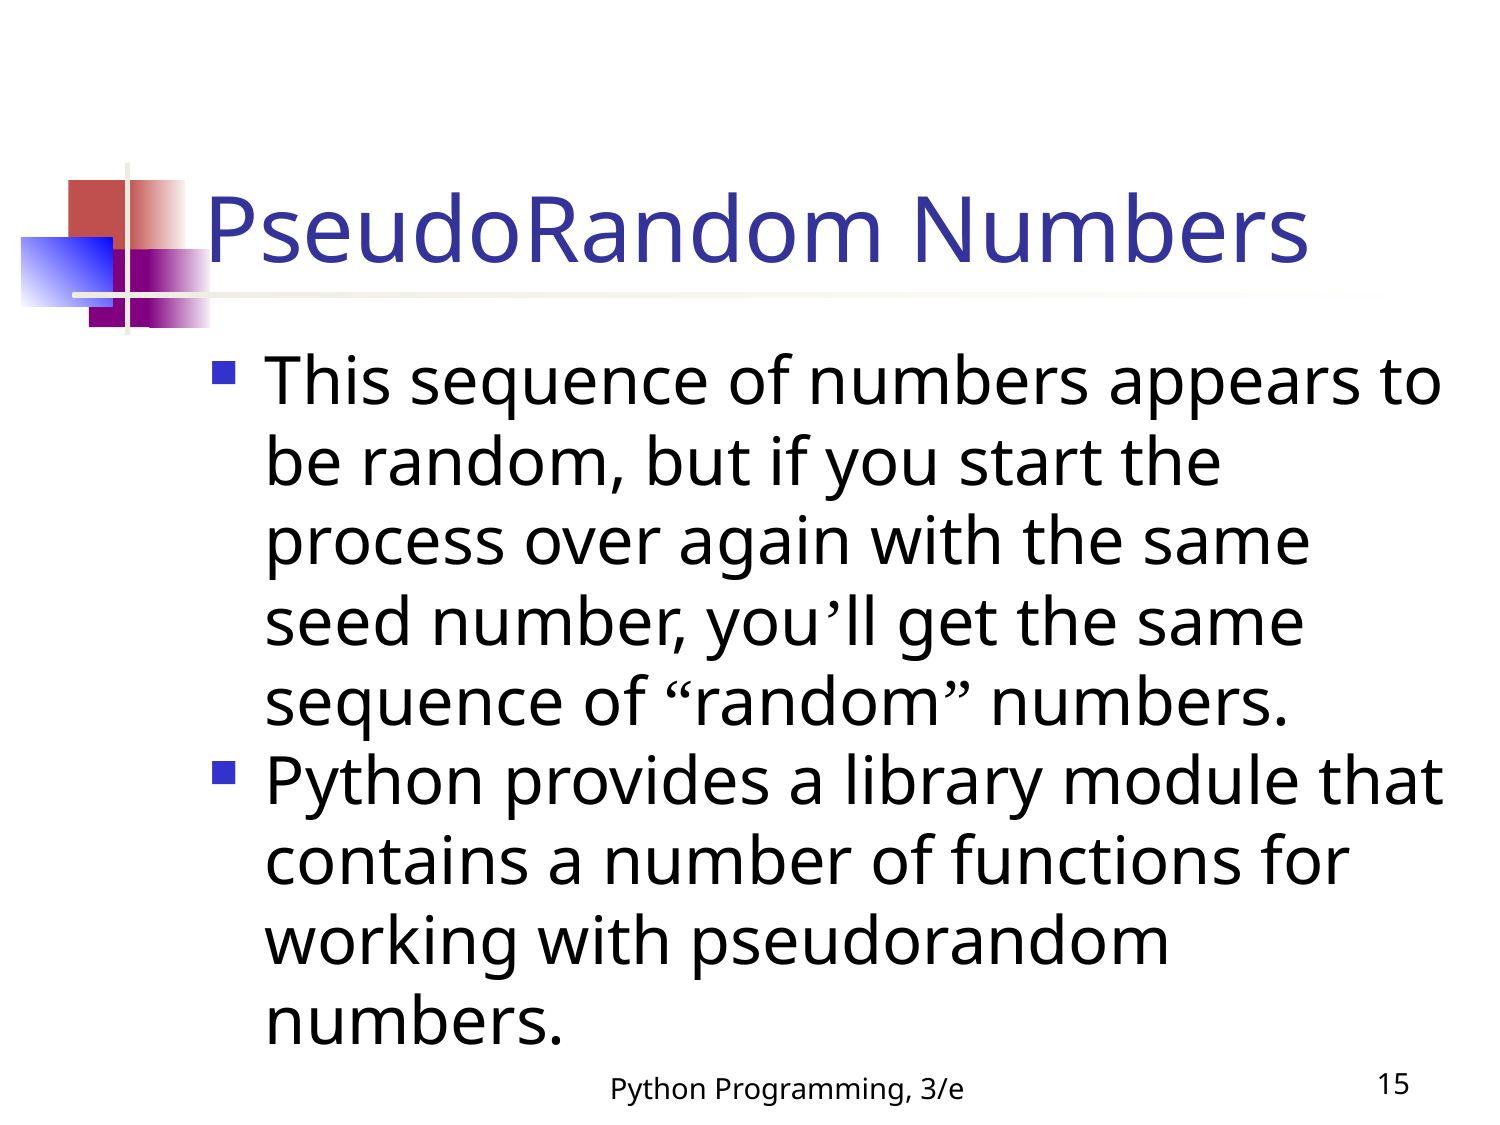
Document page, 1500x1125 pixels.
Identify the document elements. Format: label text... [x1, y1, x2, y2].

text_box 1 [1112, 1037, 1425, 1113]
text_box Python Programming, 3/e [549, 1037, 1025, 1113]
text_box PseudoRandom Numbers [188, 101, 1467, 289]
text_box This sequence of numbers appears to be random, but if you start the process over again with the same seed number, you’ll get the same sequence of “random” numbers. Python provides a library module that contains a number of functions for working with pseudorandom numbers. [193, 331, 1469, 1006]
